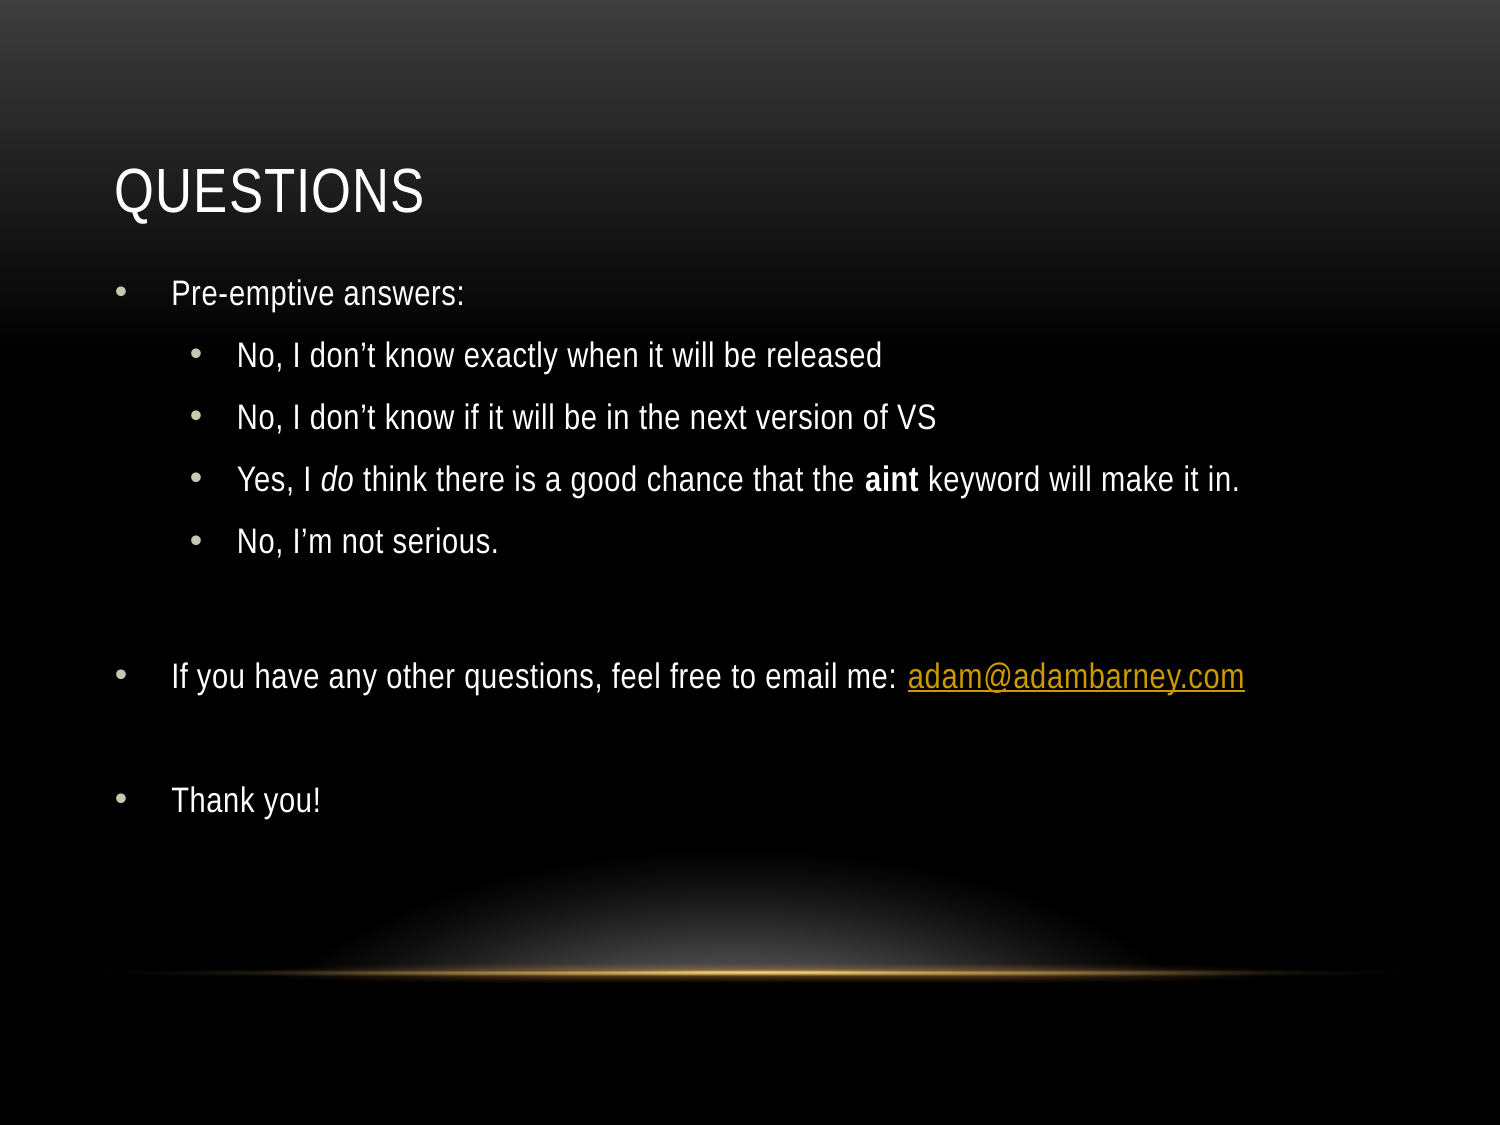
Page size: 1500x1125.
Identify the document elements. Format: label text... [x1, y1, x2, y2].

list Pre-emptive answers: No, I don’t know exactly when it will be released No, I don’t know if it will be in the next version of VS Yes, I do think there is a good chance that the aint keyword will make it in. No, I’m not serious. If you have any other questions, feel free to email me: adam@adambarney.com Thank you! [99, 262, 1400, 938]
picture [0, 0, 1500, 1125]
title Questions [99, 45, 1400, 233]
